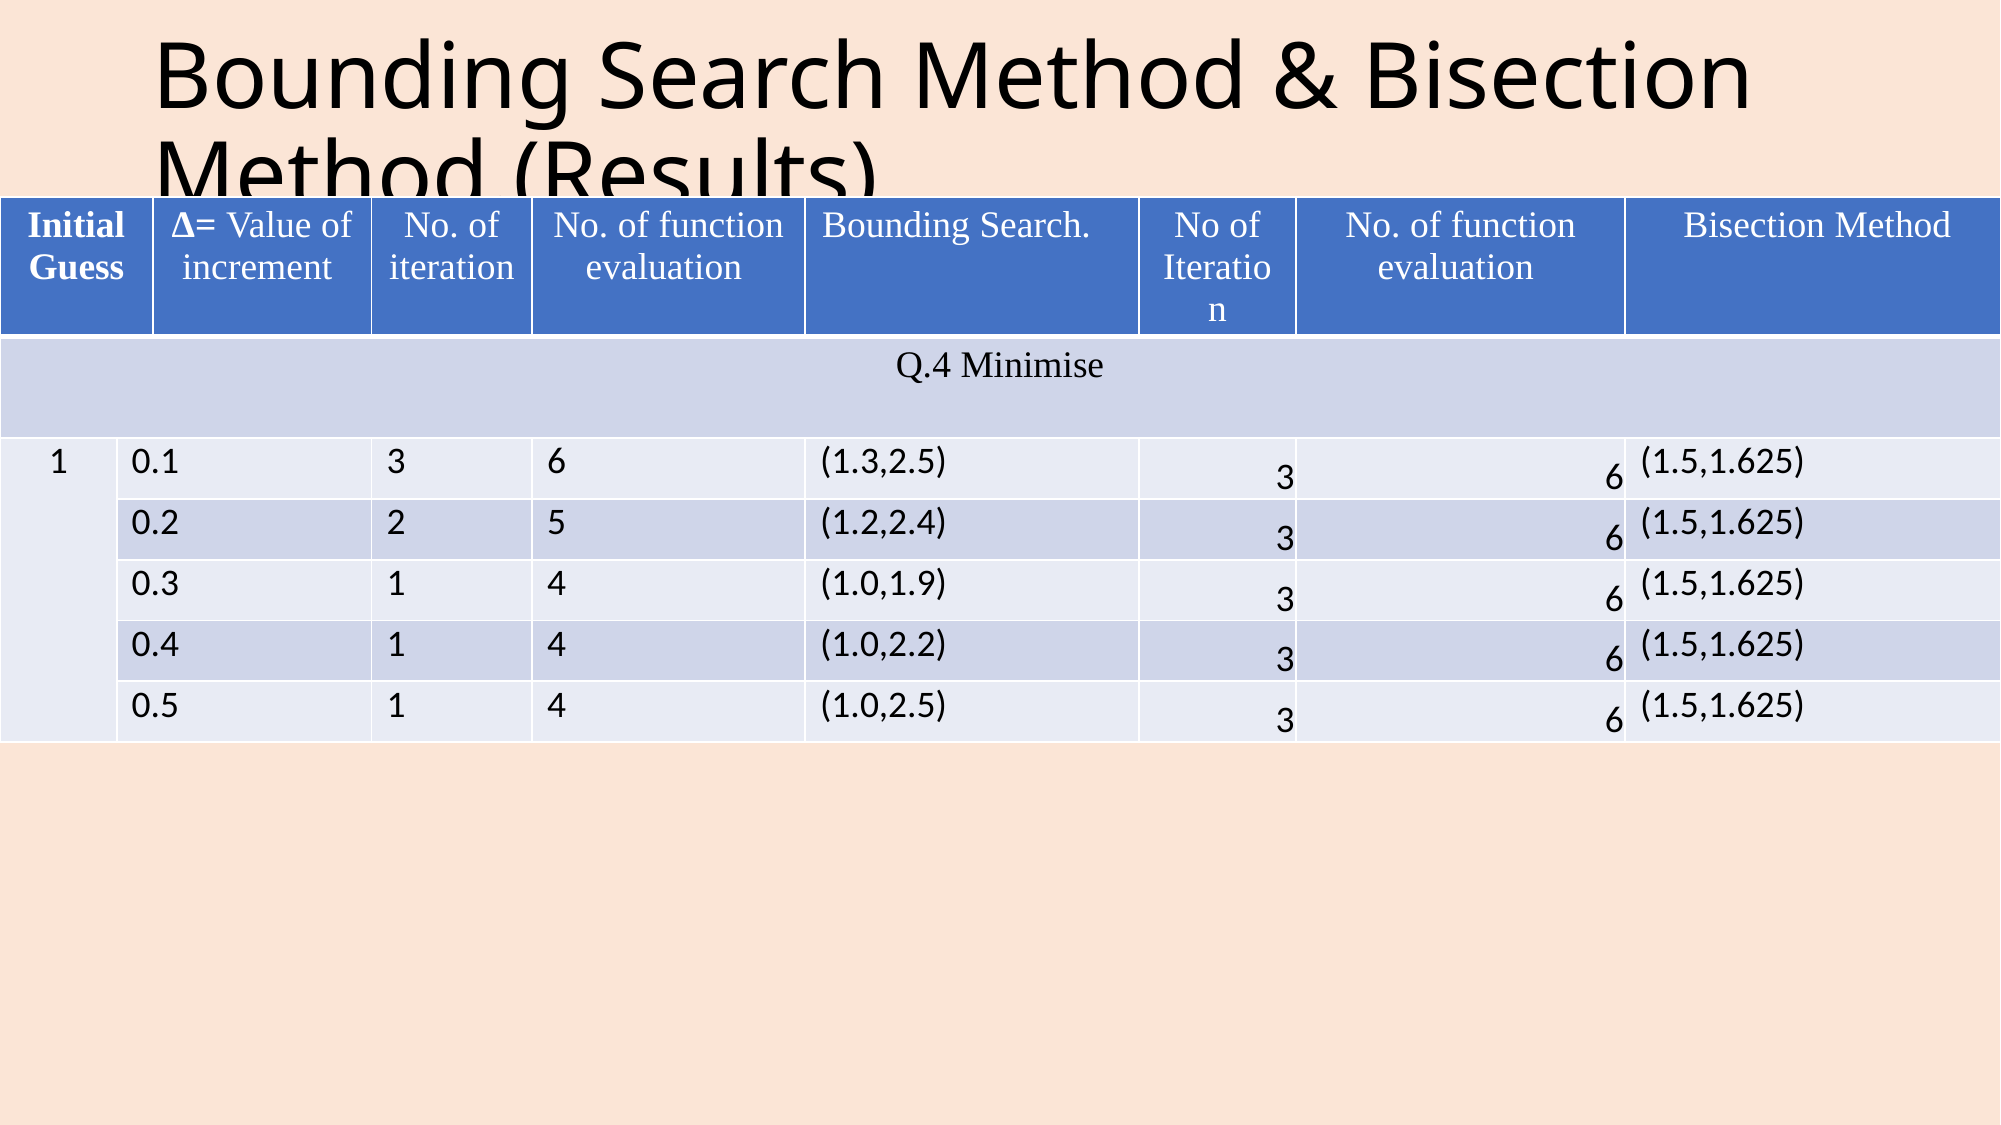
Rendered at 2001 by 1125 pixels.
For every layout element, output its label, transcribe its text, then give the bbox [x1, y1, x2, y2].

title Bounding Search Method & Bisection Method.(Results) [137, 59, 1863, 196]
